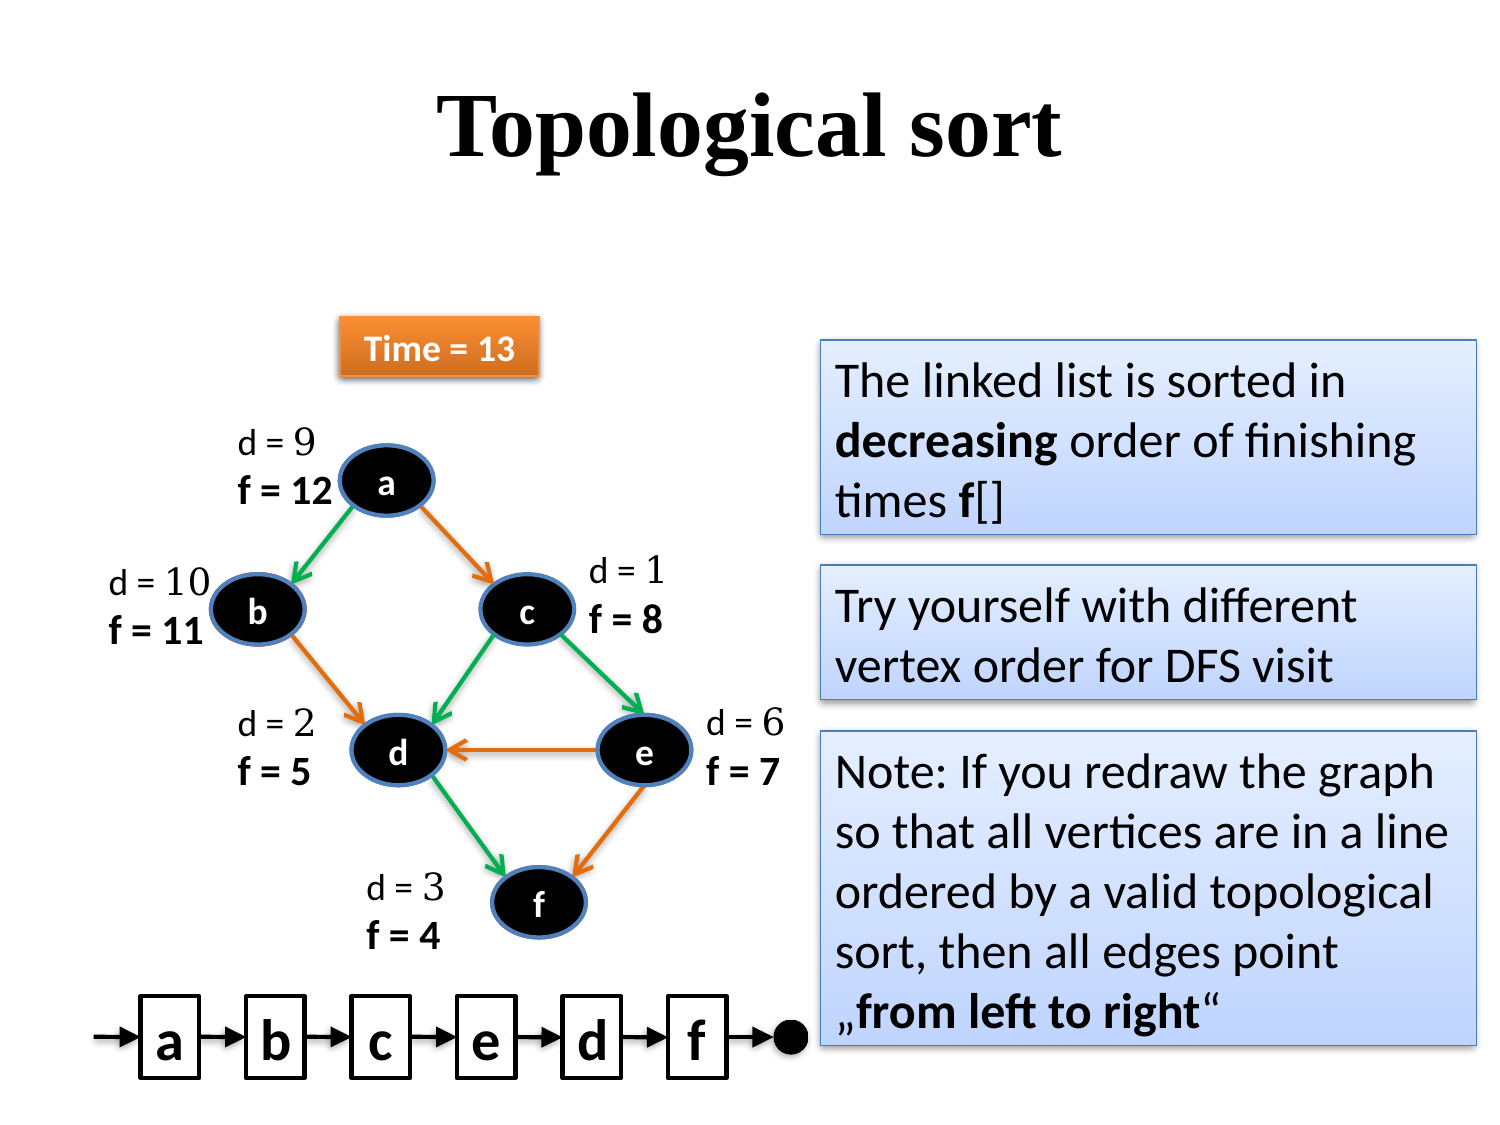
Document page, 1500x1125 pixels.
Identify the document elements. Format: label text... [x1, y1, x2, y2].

text_box d = 2 f = 5 [222, 691, 364, 802]
text_box d = 3 f = 4 [351, 855, 493, 966]
text_box f [493, 865, 588, 940]
text_box c [349, 994, 412, 1080]
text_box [417, 788, 521, 864]
title Topological sort [24, 26, 1475, 214]
text_box d = 6 f = 7 [691, 690, 832, 801]
text_box The linked list is sorted in decreasing order of finishing times f[] [820, 339, 1477, 535]
text_box d = 10 f = 11 [93, 550, 235, 661]
text_box Time = 13 [339, 316, 540, 377]
text_box a [138, 994, 201, 1080]
text_box f [666, 994, 729, 1080]
text_box [773, 1019, 809, 1055]
text_box e [455, 994, 518, 1080]
text_box d = 1 f = 8 [574, 539, 715, 649]
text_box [561, 794, 655, 868]
text_box d [560, 994, 623, 1080]
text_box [282, 513, 363, 577]
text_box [561, 632, 644, 717]
text_box Note: If you redraw the graph so that all vertices are in a line ordered by a valid topological sort, then all edges point „from left to right“ [820, 730, 1477, 1046]
text_box b [235, 572, 307, 647]
text_box e [595, 712, 694, 788]
text_box d [364, 712, 448, 788]
text_box c [478, 572, 574, 647]
text_box b [244, 994, 307, 1080]
text_box d = 9 f = 12 [222, 410, 364, 520]
text_box a [364, 443, 436, 518]
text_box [417, 648, 509, 712]
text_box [282, 642, 374, 718]
text_box Try yourself with different vertex order for DFS visit [820, 564, 1477, 700]
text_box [417, 507, 497, 583]
